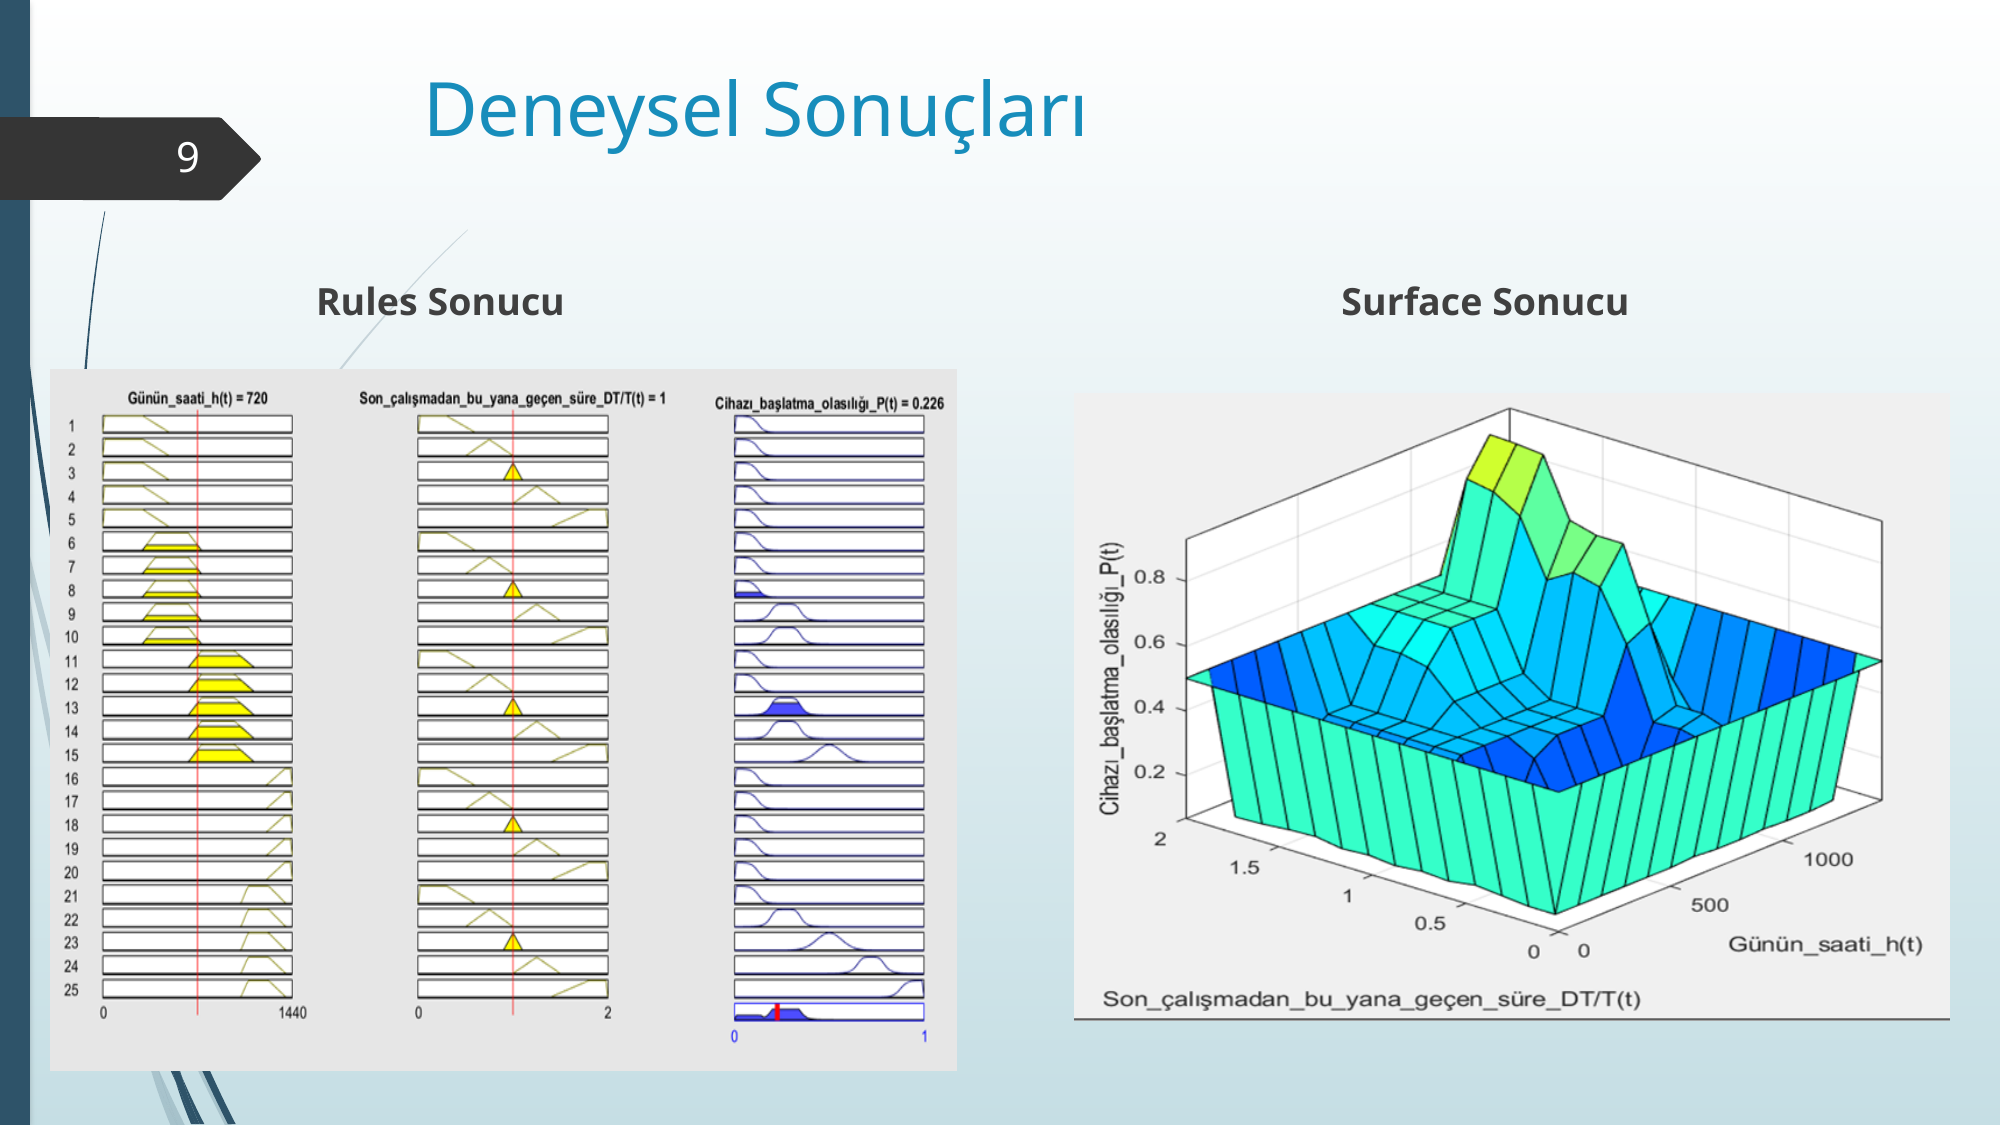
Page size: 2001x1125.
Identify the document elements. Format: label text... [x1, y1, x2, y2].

title Deneysel Sonuçları [408, 54, 1871, 171]
picture [1074, 393, 1950, 1021]
list Surface Sonucu [1326, 270, 1735, 351]
picture [50, 369, 957, 1072]
text_box Rules Sonucu [301, 270, 731, 368]
slide_number 9 [87, 129, 216, 190]
